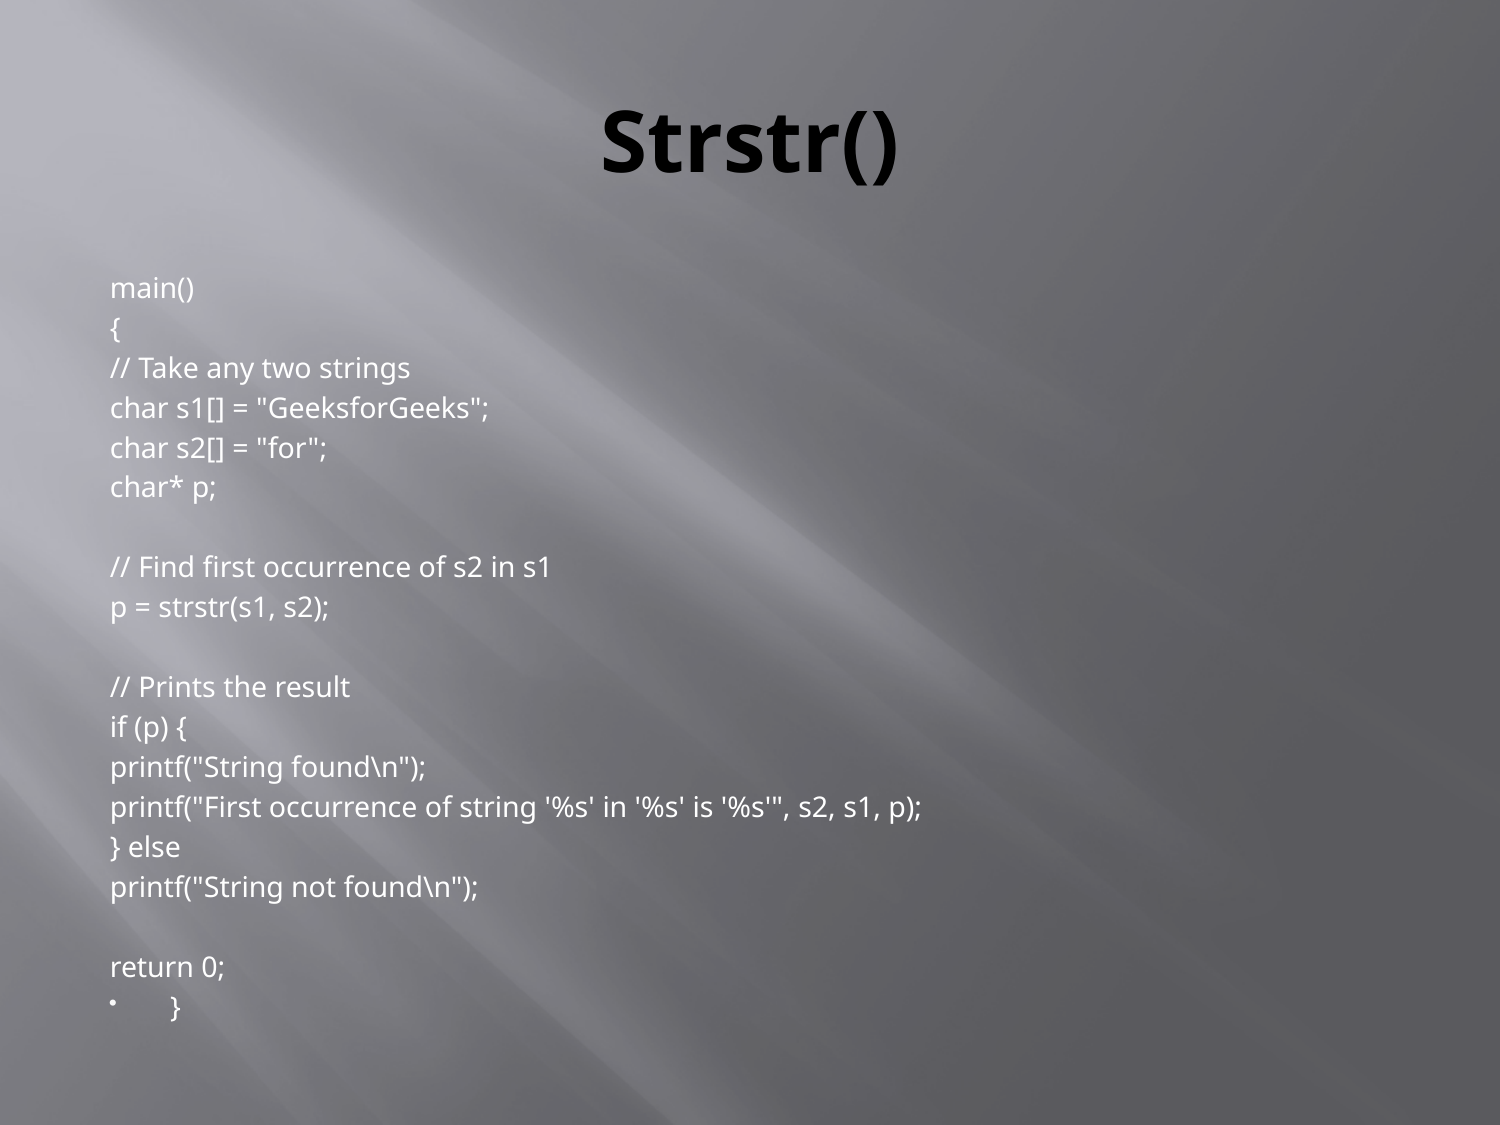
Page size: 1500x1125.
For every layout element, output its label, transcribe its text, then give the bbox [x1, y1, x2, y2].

title Strstr() [75, 45, 1425, 233]
list main() { // Take any two strings char s1[] = "GeeksforGeeks"; char s2[] = "for"; char* p; // Find first occurrence of s2 in s1 p = strstr(s1, s2); // Prints the result if (p) { printf("String found\n"); printf("First occurrence of string '%s' in '%s' is '%s'", s2, s1, p); } else printf("String not found\n"); return 0; } [75, 262, 1425, 1035]
